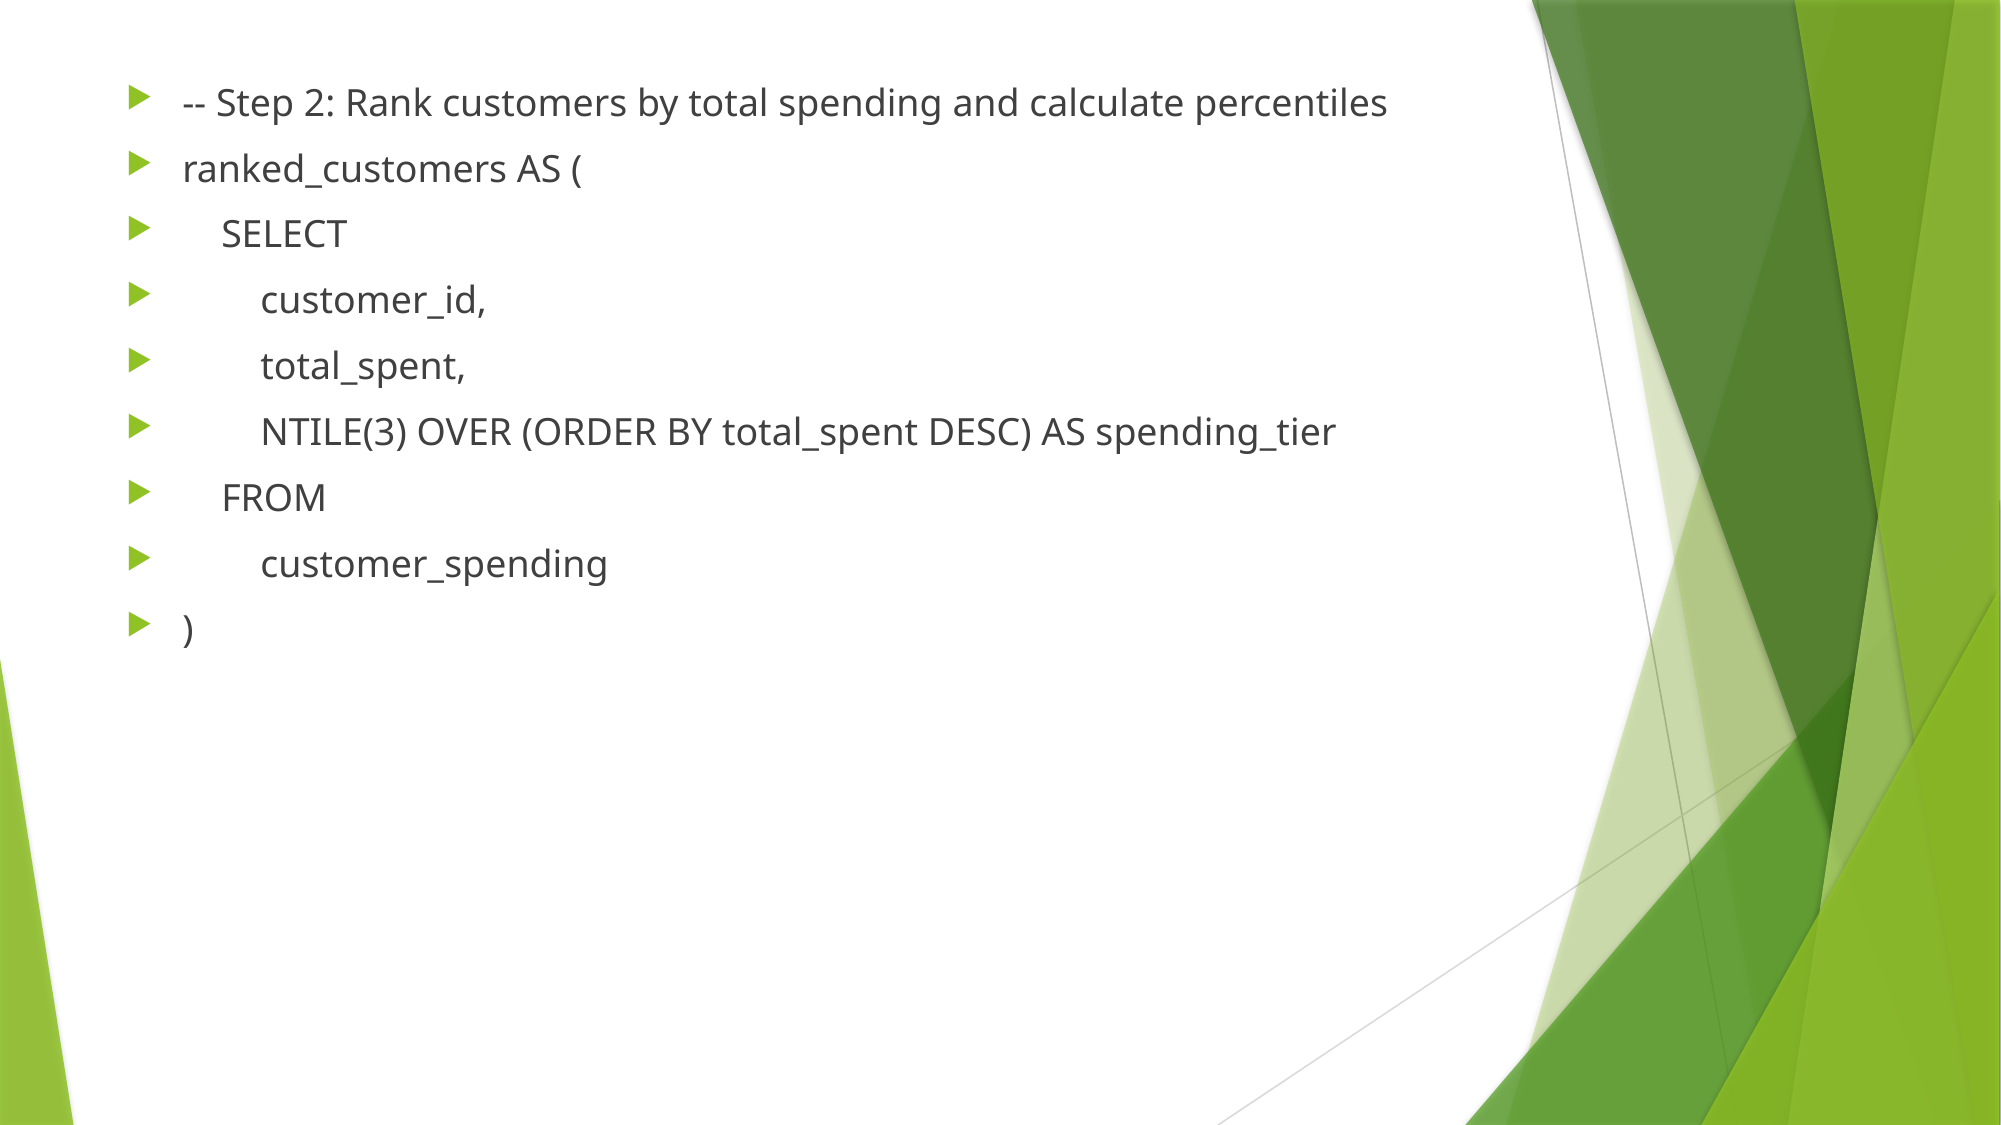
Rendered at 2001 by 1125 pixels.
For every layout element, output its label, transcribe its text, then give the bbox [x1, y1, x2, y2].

list -- Step 2: Rank customers by total spending and calculate percentiles ranked_customers AS ( SELECT customer_id, total_spent, NTILE(3) OVER (ORDER BY total_spent DESC) AS spending_tier FROM customer_spending ) [111, 71, 1522, 992]
